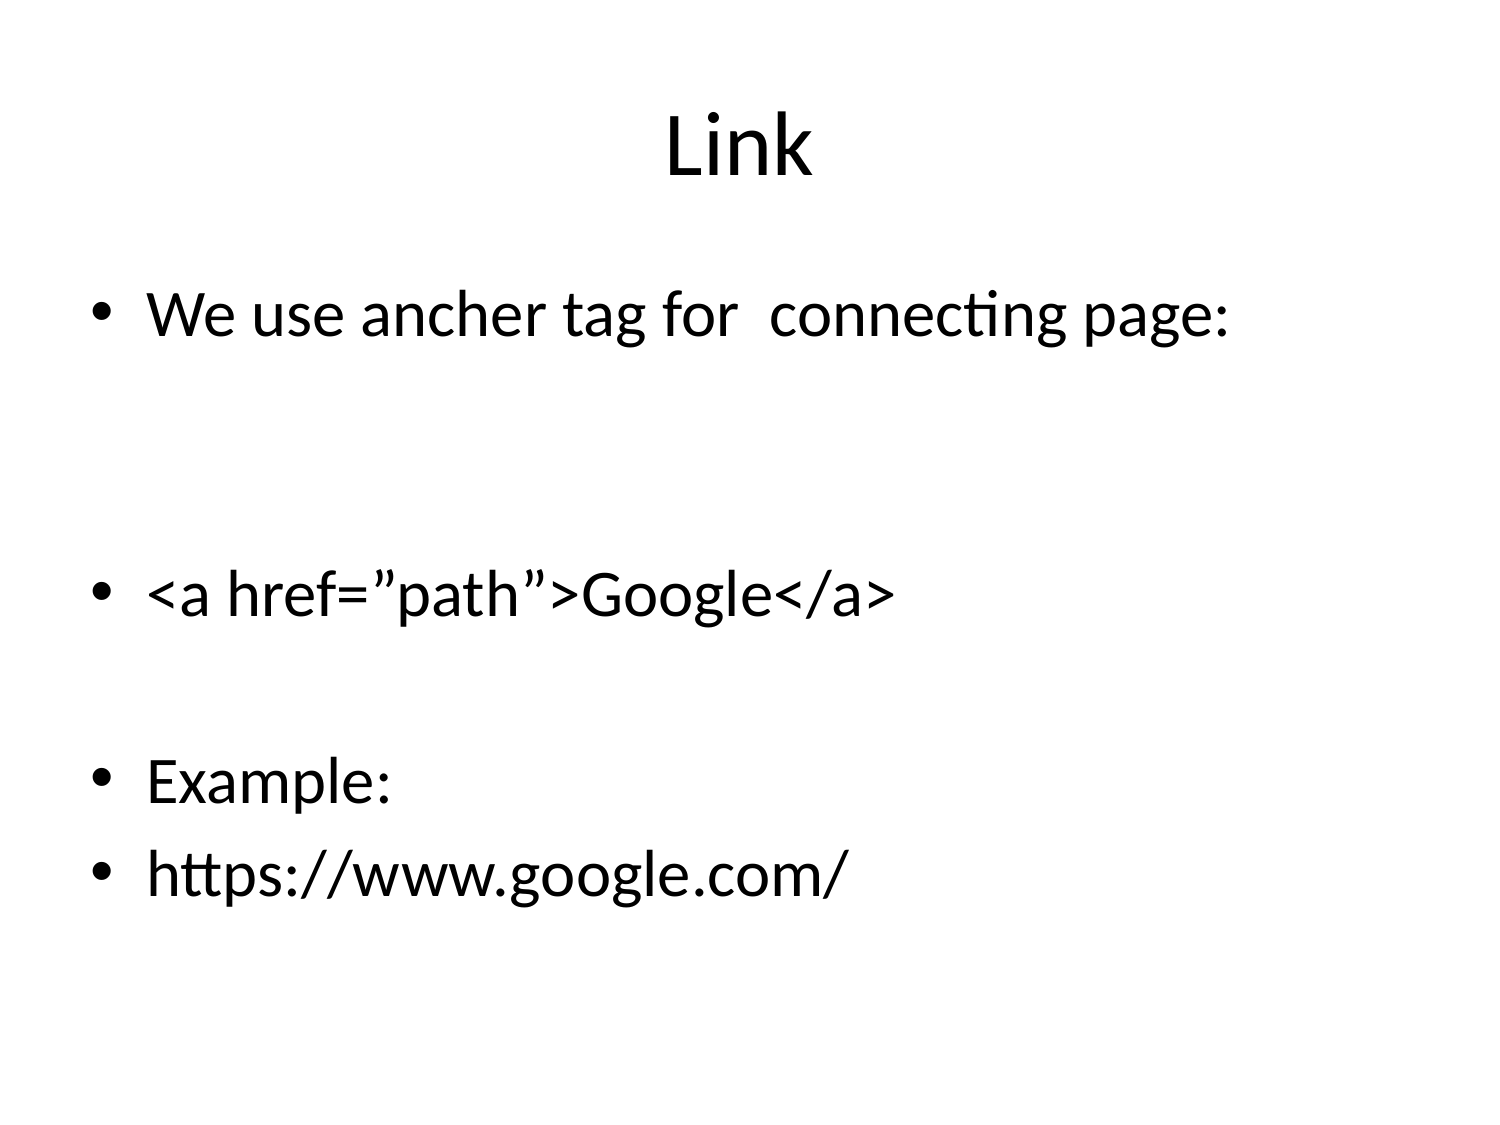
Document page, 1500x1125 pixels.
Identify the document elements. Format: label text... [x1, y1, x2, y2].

title Link [75, 45, 1425, 233]
list We use ancher tag for connecting page: <a href=”path”>Google</a> Example: https://www.google.com/ [75, 262, 1425, 1005]
